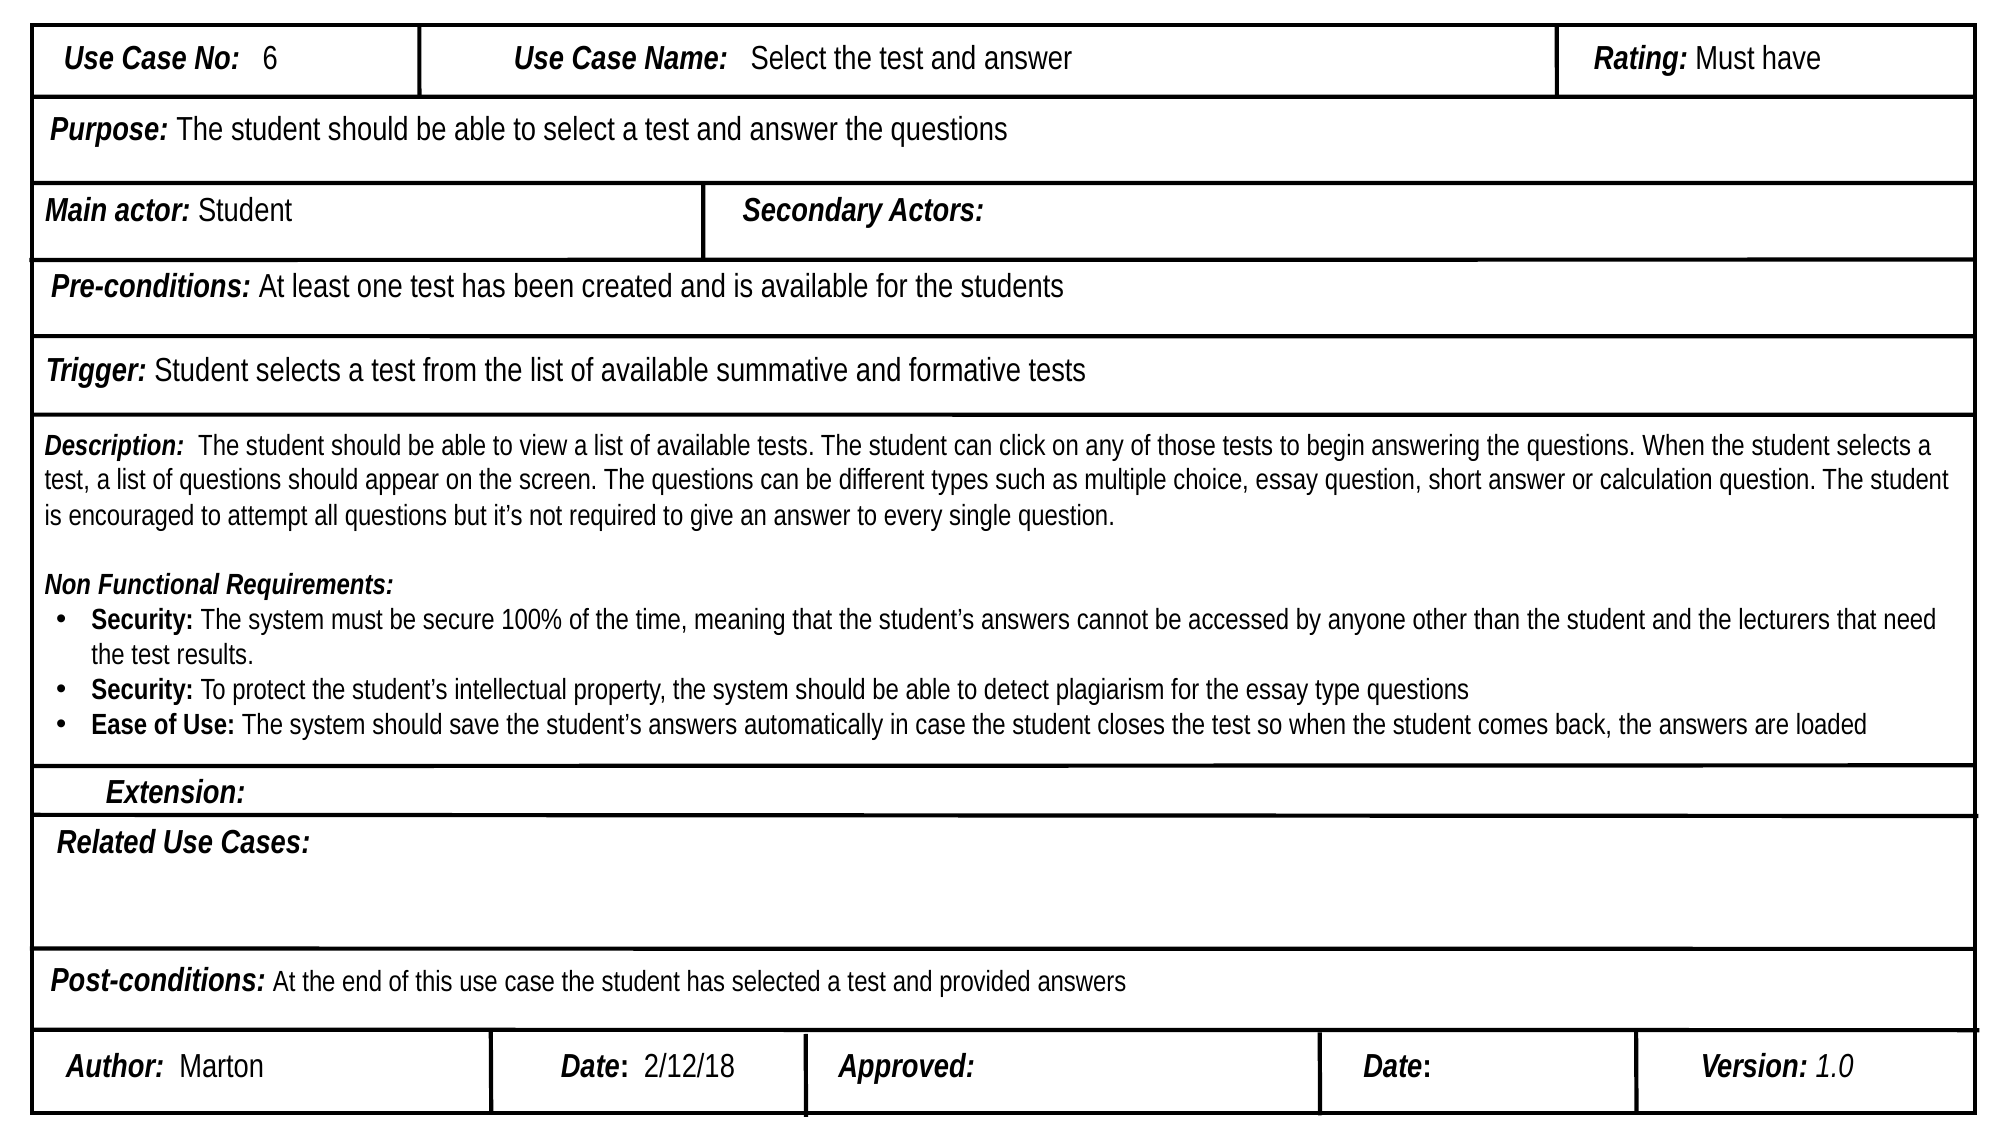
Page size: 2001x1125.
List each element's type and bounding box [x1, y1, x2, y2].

text_box [26, 24, 1980, 1117]
